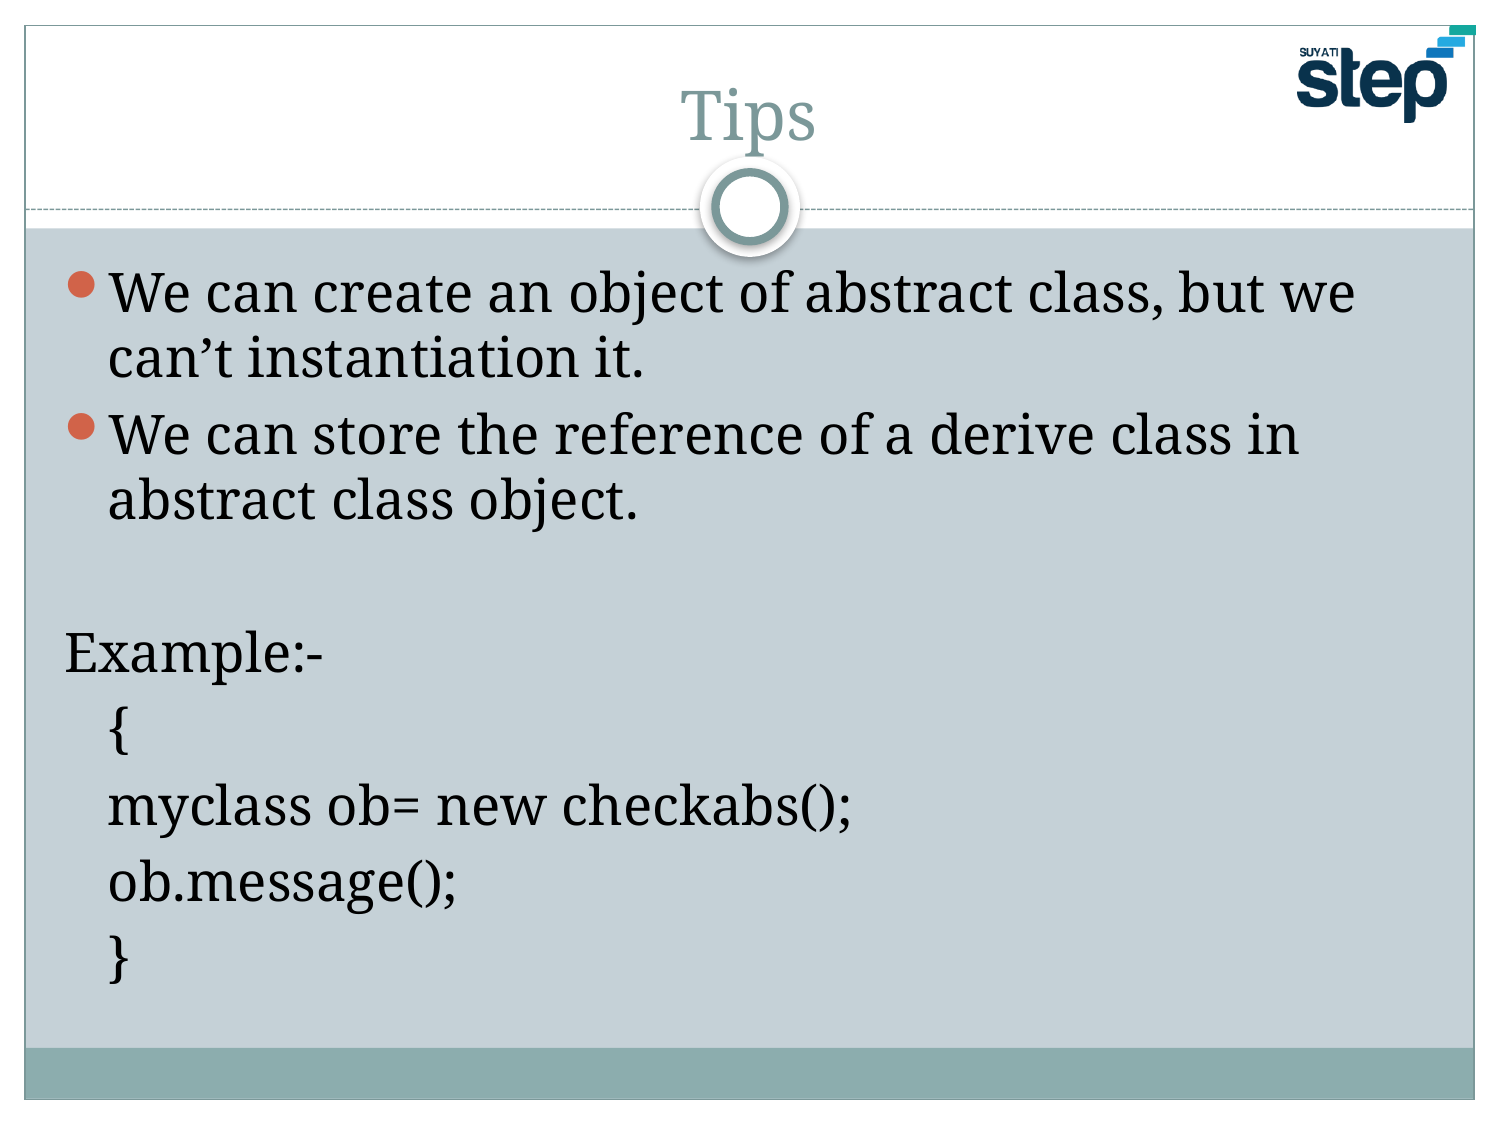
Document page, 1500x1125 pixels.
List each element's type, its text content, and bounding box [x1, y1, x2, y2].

picture [1297, 25, 1476, 124]
title Tips [49, 37, 1450, 162]
list We can create an object of abstract class, but we can’t instantiation it. We can store the reference of a derive class in abstract class object. Example:- { myclass ob= new checkabs(); ob.message(); } [49, 250, 1445, 1001]
